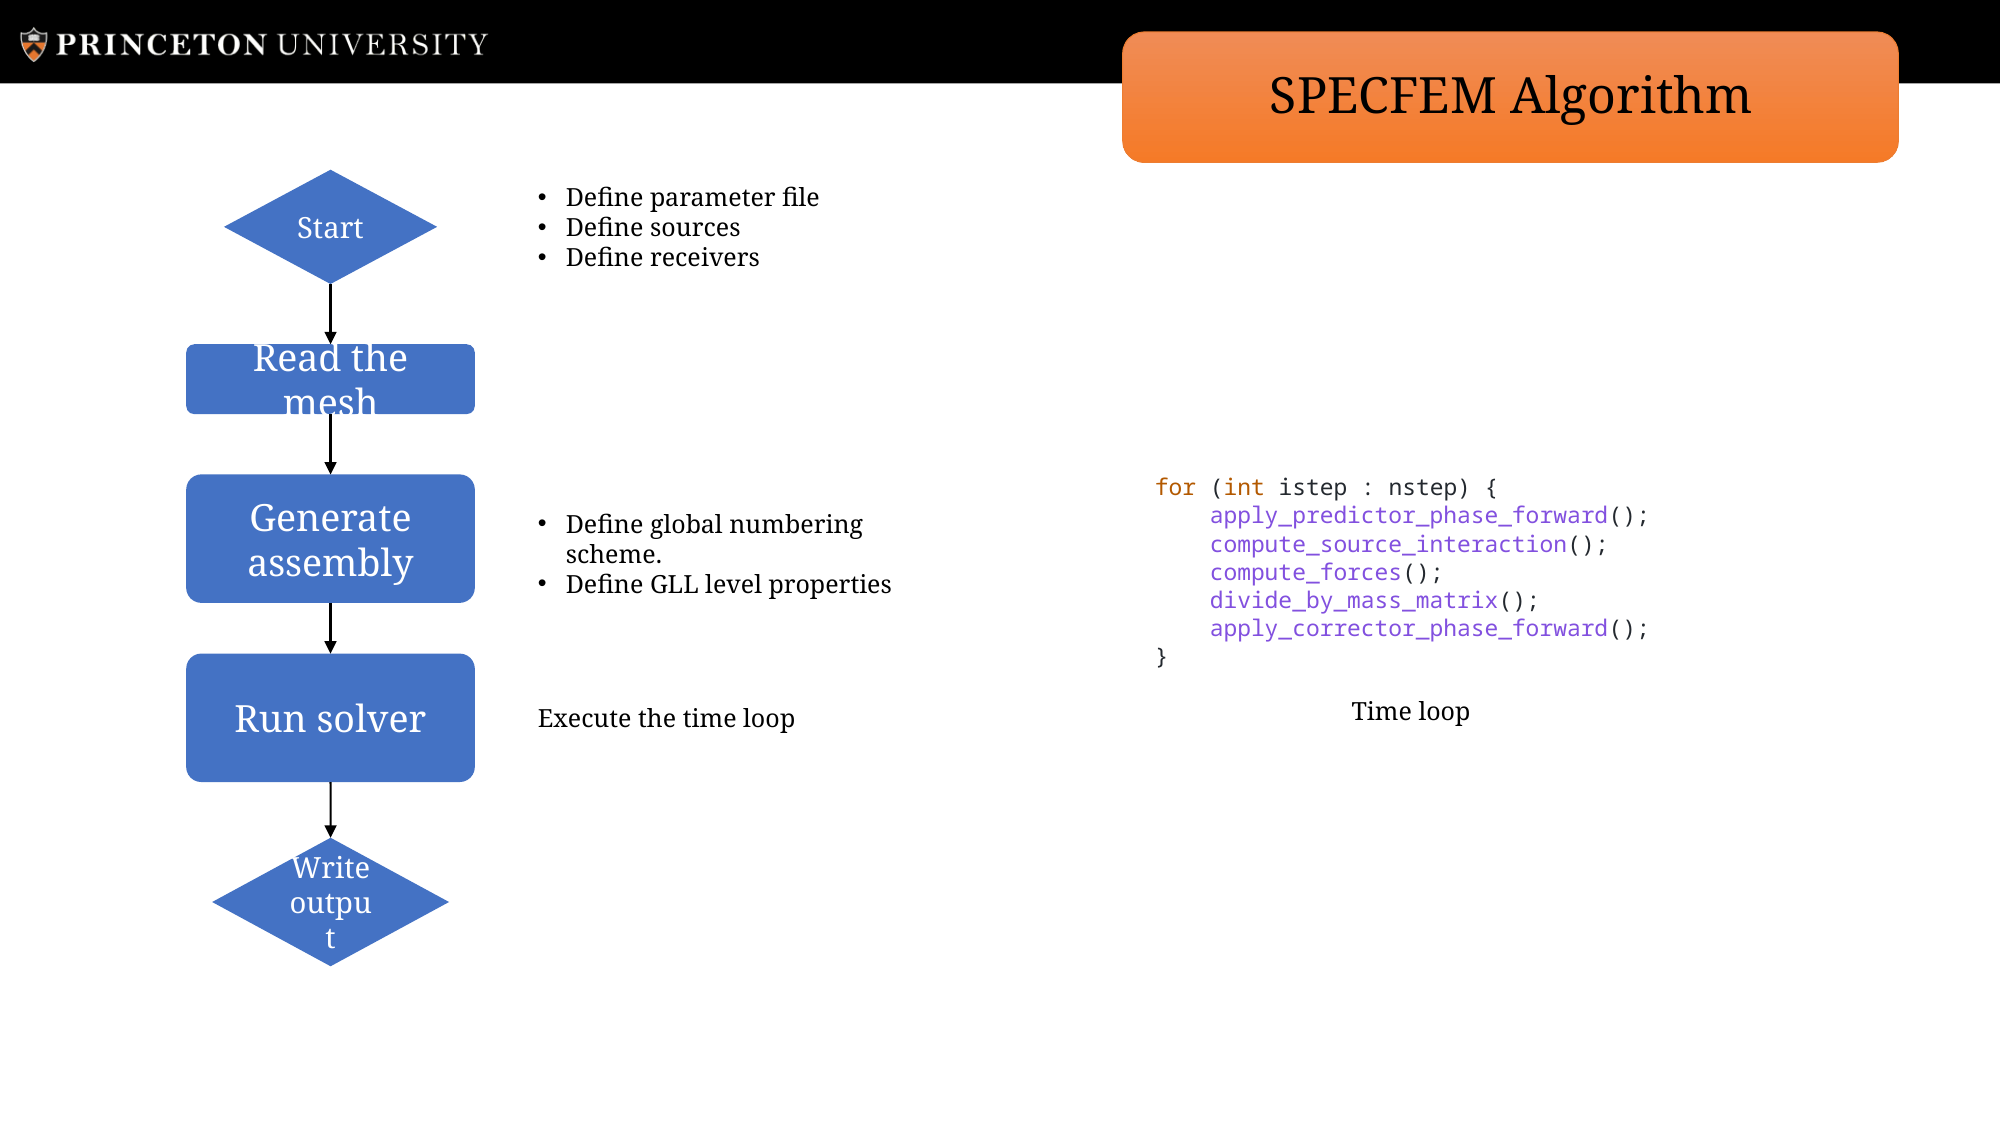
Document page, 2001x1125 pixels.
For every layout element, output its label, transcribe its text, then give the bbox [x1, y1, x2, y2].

text_box Execute the time loop [523, 695, 833, 740]
picture [0, 3, 510, 84]
text_box for (int istep : nstep) { apply_predictor_phase_forward(); compute_source_interaction(); compute_forces(); divide_by_mass_matrix(); apply_corrector_phase_forward(); } [1140, 464, 1705, 677]
text_box Generate assembly [185, 473, 476, 604]
text_box Read the mesh [185, 343, 476, 416]
text_box Run solver [185, 652, 476, 784]
text_box Define parameter file Define sources Define receivers [523, 174, 870, 279]
title SPECFEM Algorithm [1124, 31, 1899, 163]
text_box Start [221, 168, 440, 285]
text_box Time loop [1336, 688, 1486, 733]
text_box Define global numbering scheme. Define GLL level properties [523, 500, 961, 606]
text_box Write output [210, 837, 452, 968]
